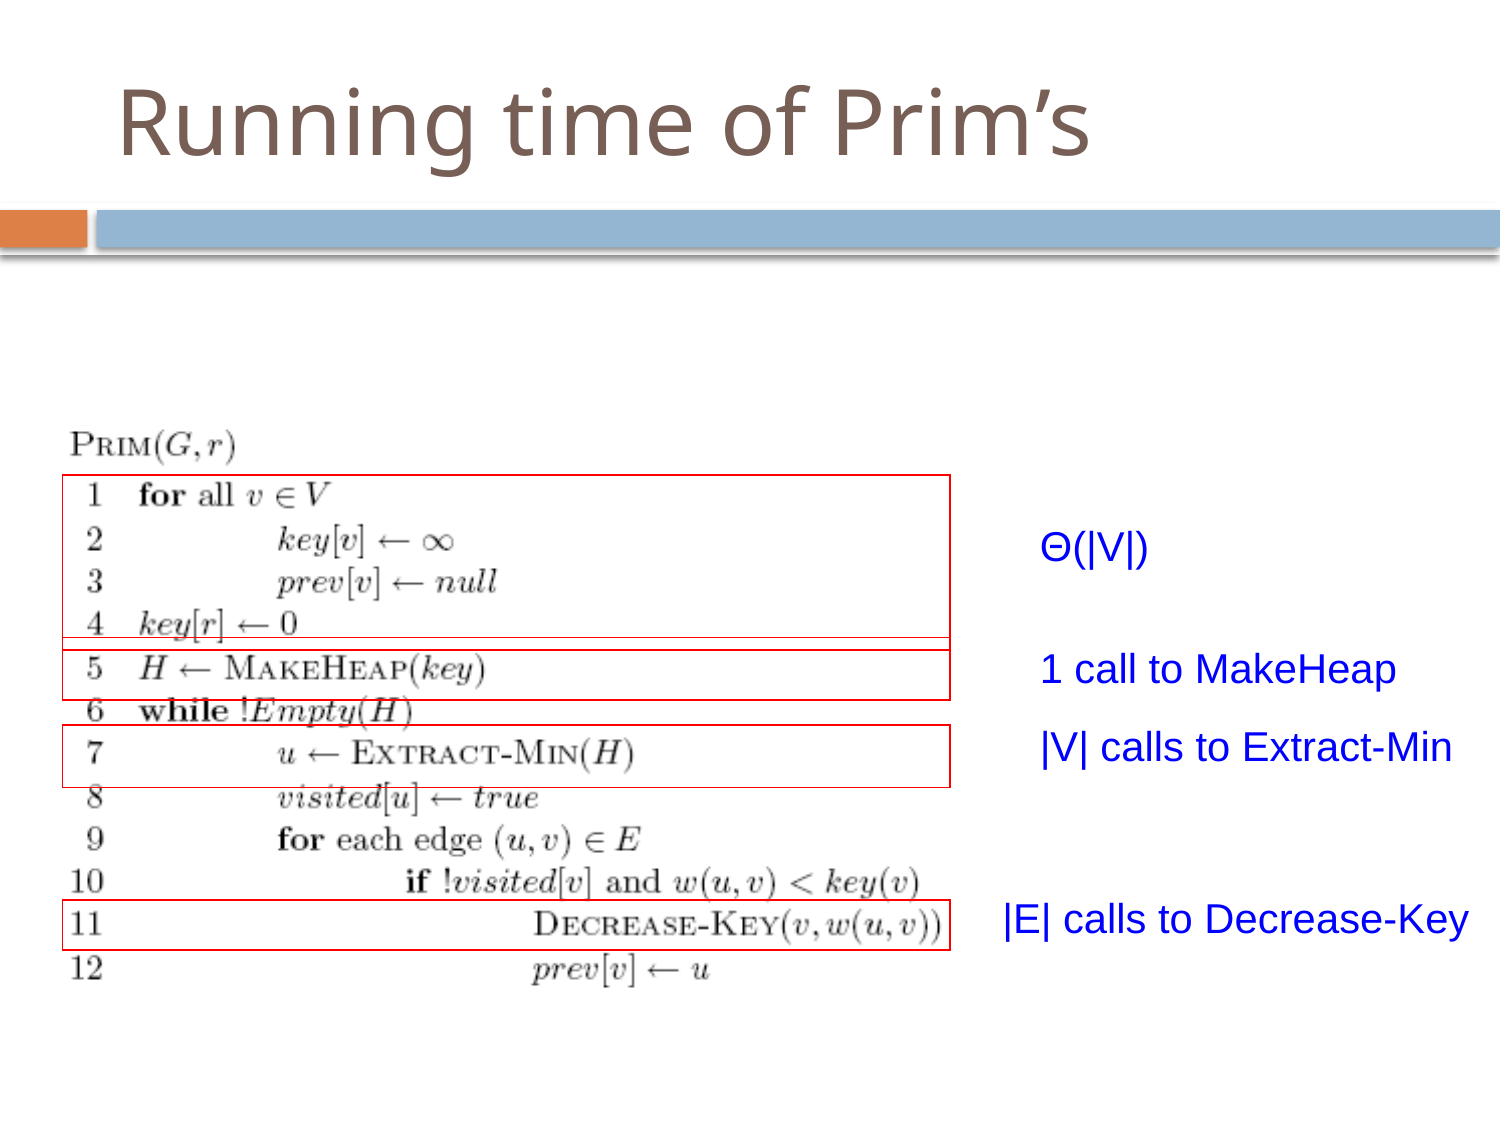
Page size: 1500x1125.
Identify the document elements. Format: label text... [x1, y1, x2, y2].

picture [62, 424, 951, 998]
text_box 1 call to MakeHeap [1025, 634, 1438, 700]
text_box Θ(|V|) [1024, 512, 1250, 578]
text_box |E| calls to Decrease-Key [987, 884, 1500, 950]
text_box |V| calls to Extract-Min [1025, 712, 1500, 778]
title Running time of Prim’s [100, 37, 1438, 200]
